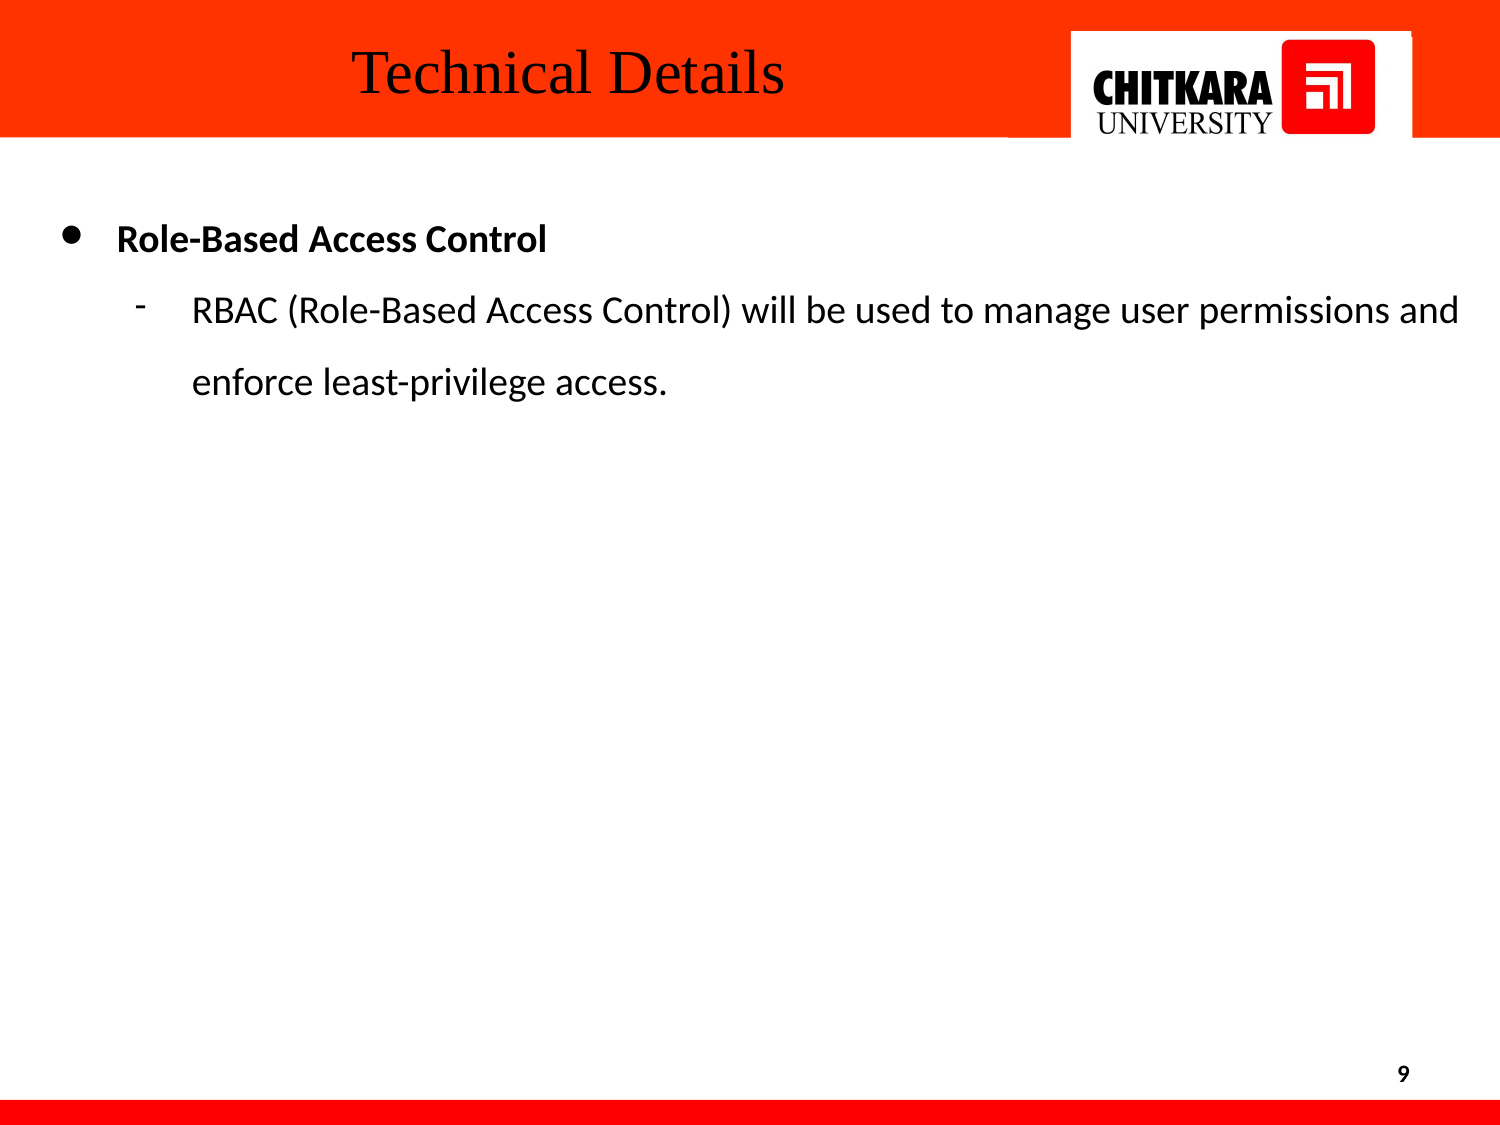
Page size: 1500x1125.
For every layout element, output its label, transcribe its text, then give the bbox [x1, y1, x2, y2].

text_box Technical Details [75, 0, 1063, 138]
picture [1074, 37, 1390, 138]
text_box Role-Based Access Control RBAC (Role-Based Access Control) will be used to manage user permissions and enforce least-privilege access. [26, 182, 1477, 1059]
text_box ‹#› [1074, 1059, 1425, 1103]
